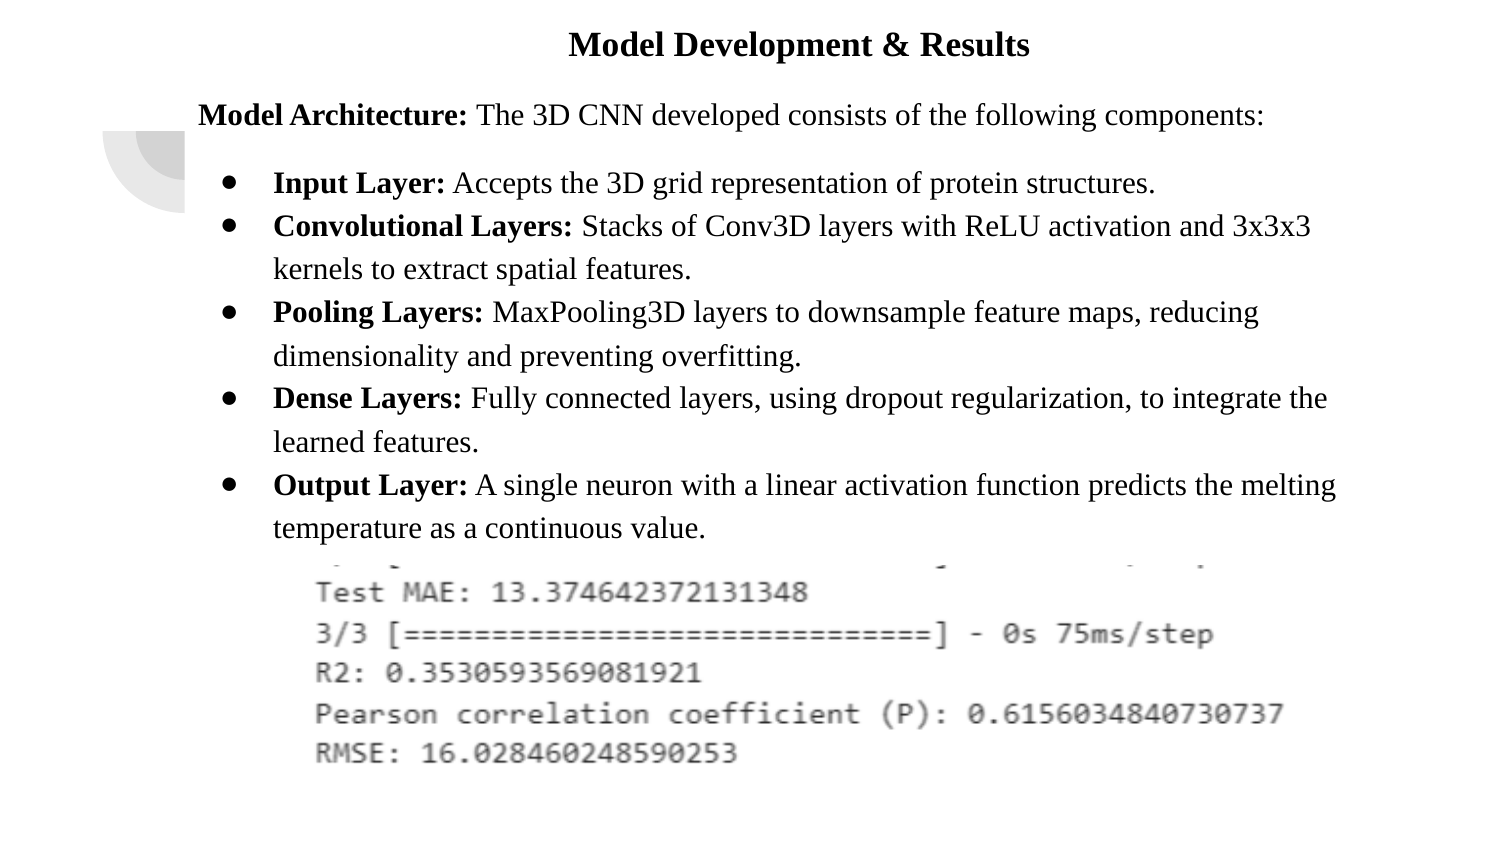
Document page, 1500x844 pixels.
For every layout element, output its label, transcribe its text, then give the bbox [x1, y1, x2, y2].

picture [312, 565, 1336, 773]
text_box Model Development & Results Model Architecture: The 3D CNN developed consists of the following components: Input Layer: Accepts the 3D grid representation of protein structures. Convolutional Layers: Stacks of Conv3D layers with ReLU activation and 3x3x3 kernels to extract spatial features. Pooling Layers: MaxPooling3D layers to downsample feature maps, reducing dimensionality and preventing overfitting. Dense Layers: Fully connected layers, using dropout regularization, to integrate the learned features. Output Layer: A single neuron with a linear activation function predicts the melting temperature as a continuous value. [183, 0, 1416, 786]
